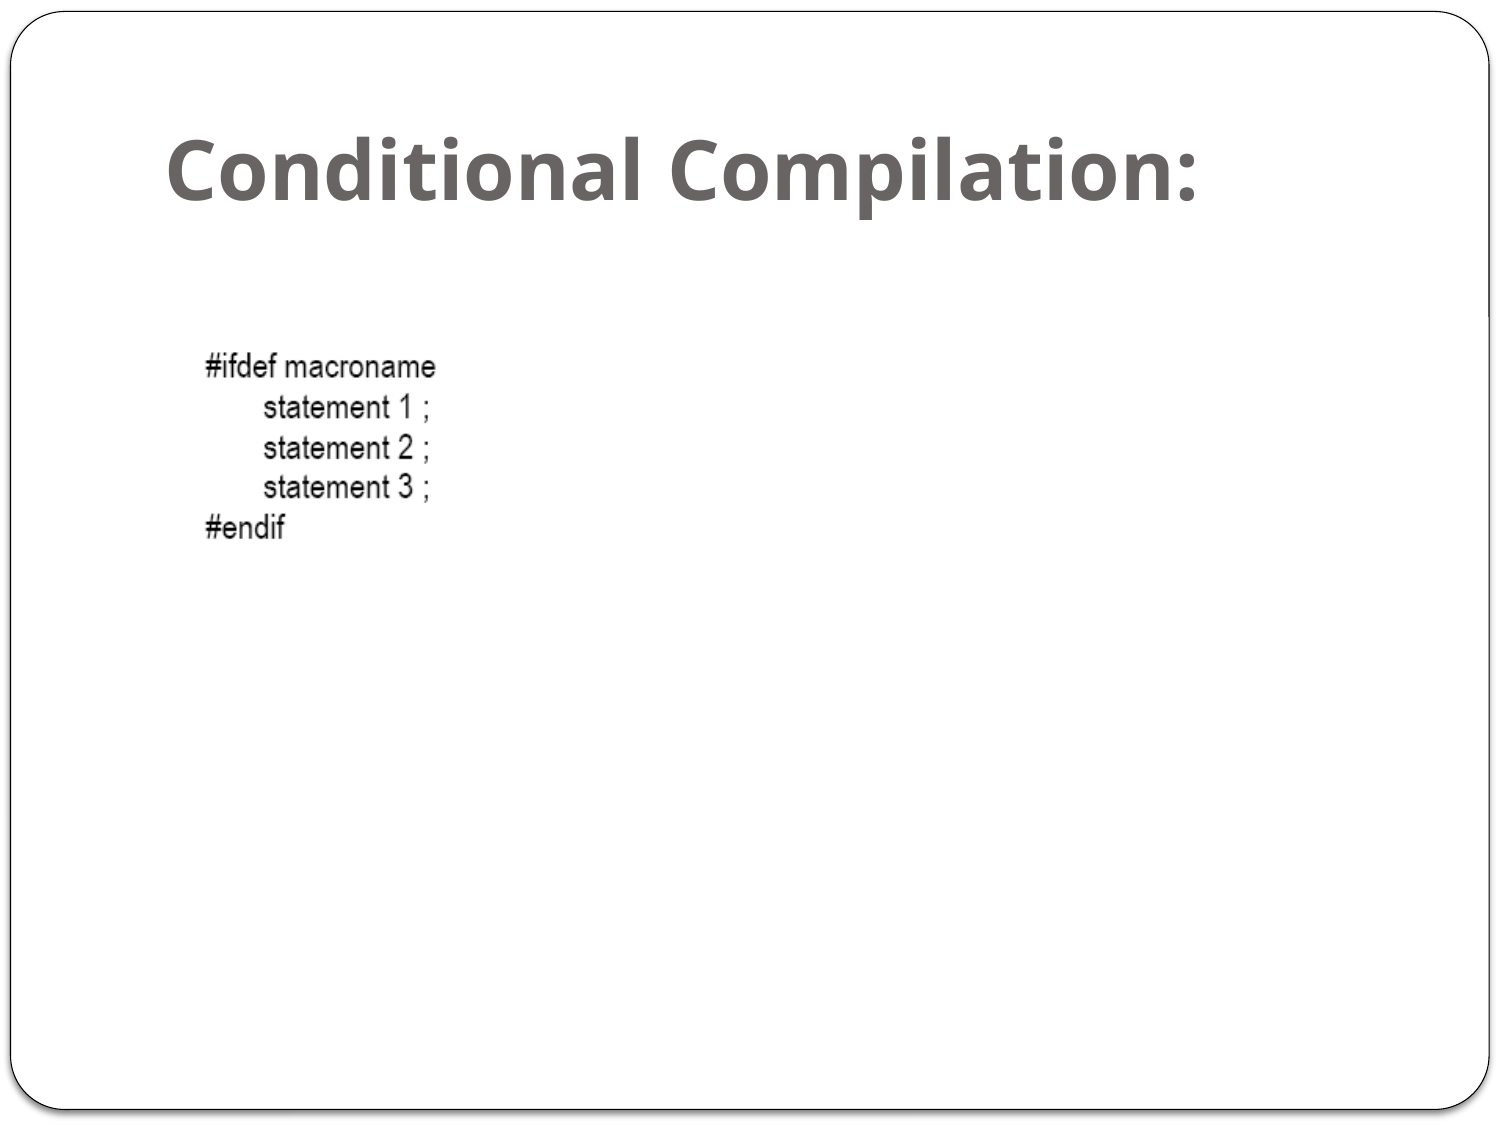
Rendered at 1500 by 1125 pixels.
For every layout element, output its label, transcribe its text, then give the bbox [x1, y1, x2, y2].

title Conditional Compilation: [150, 45, 1425, 233]
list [174, 312, 523, 562]
